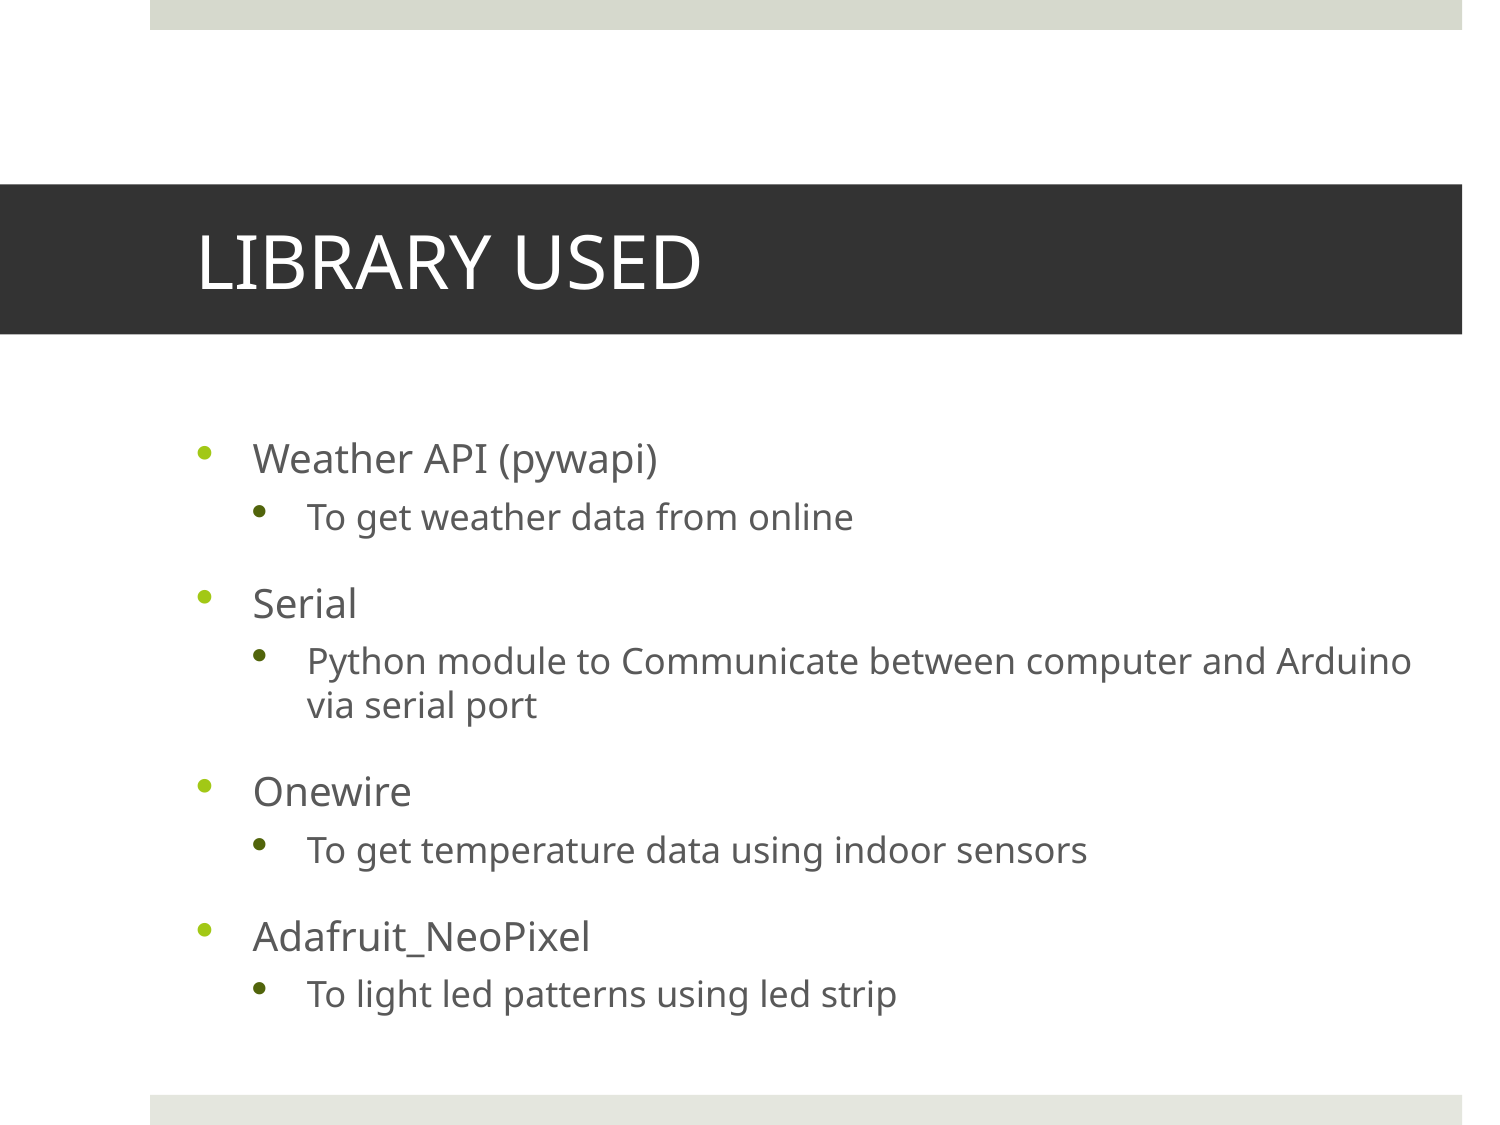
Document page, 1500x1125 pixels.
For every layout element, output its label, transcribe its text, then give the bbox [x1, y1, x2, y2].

list Weather API (pywapi) To get weather data from online Serial Python module to Communicate between computer and Arduino via serial port Onewire To get temperature data using indoor sensors Adafruit_NeoPixel To light led patterns using led strip [182, 425, 1432, 1028]
title LIBRARY USED [0, 184, 1463, 335]
